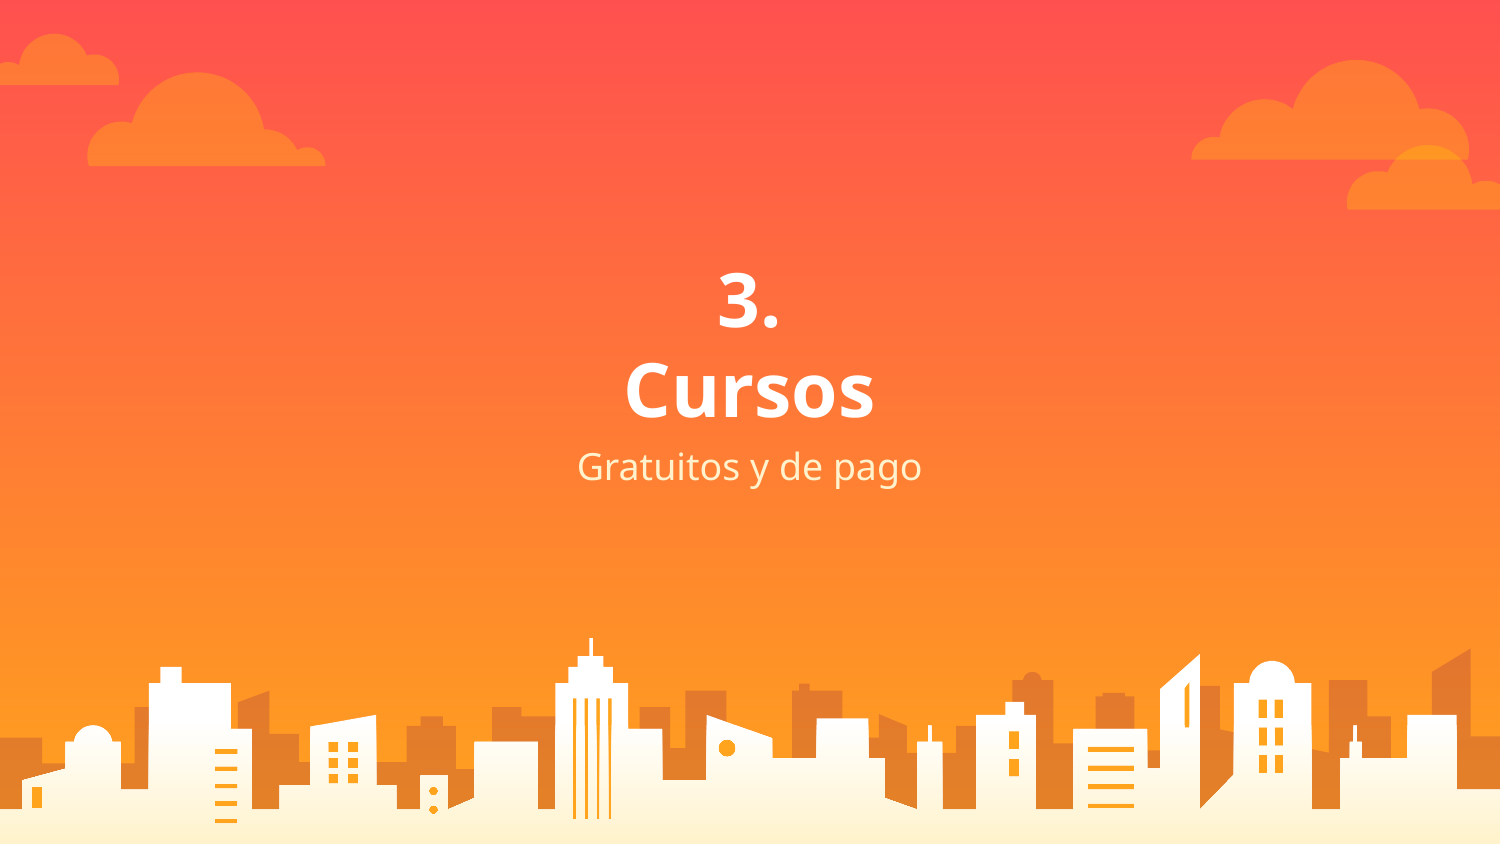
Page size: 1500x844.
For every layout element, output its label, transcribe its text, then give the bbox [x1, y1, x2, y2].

title 3. Cursos [275, 247, 1225, 428]
subtitle Gratuitos y de pago [275, 428, 1225, 558]
